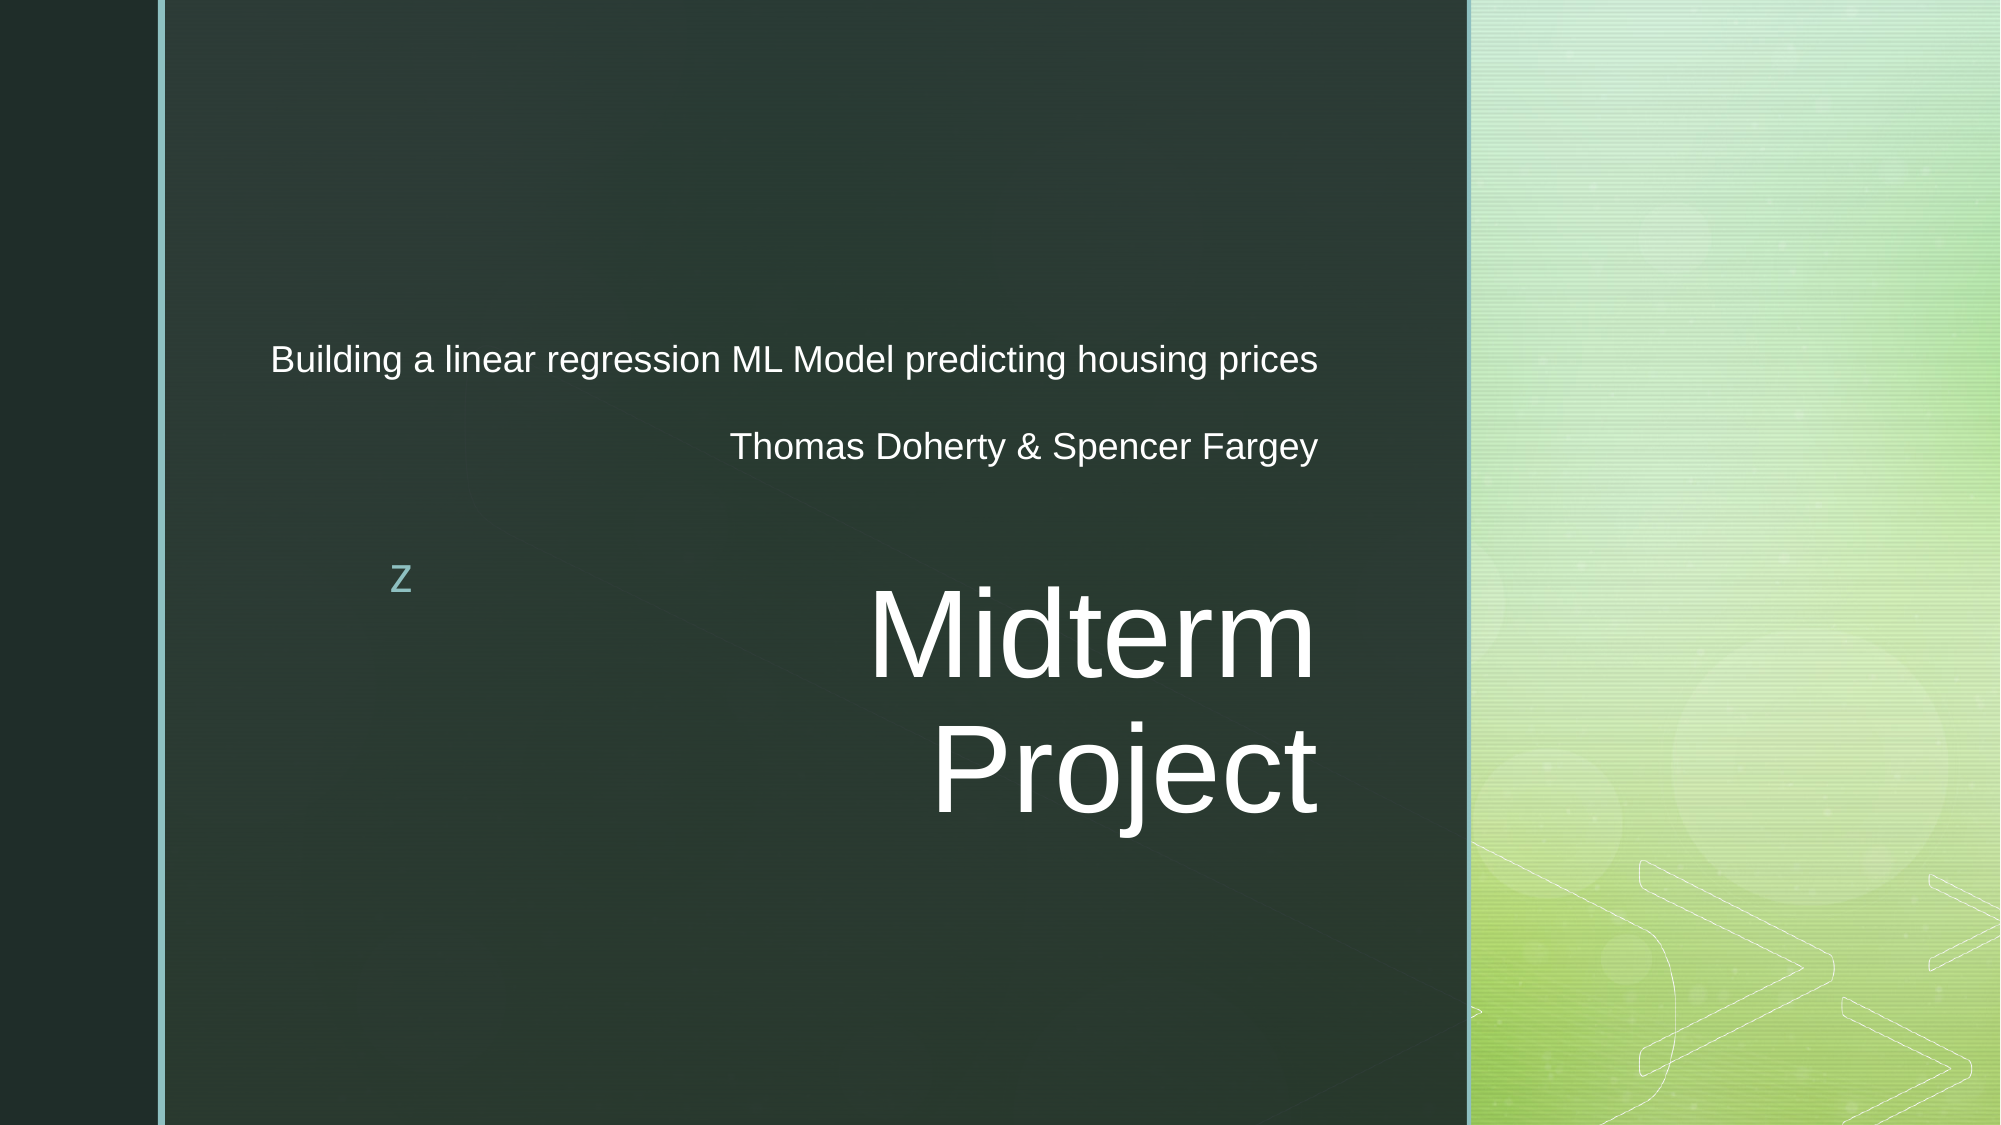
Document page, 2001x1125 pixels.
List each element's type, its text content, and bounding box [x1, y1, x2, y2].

subtitle Building a linear regression ML Model predicting housing prices Thomas Doherty & Spencer Fargey [187, 372, 1334, 563]
picture [1472, 0, 2001, 1125]
title Midterm Project [428, 563, 1334, 935]
